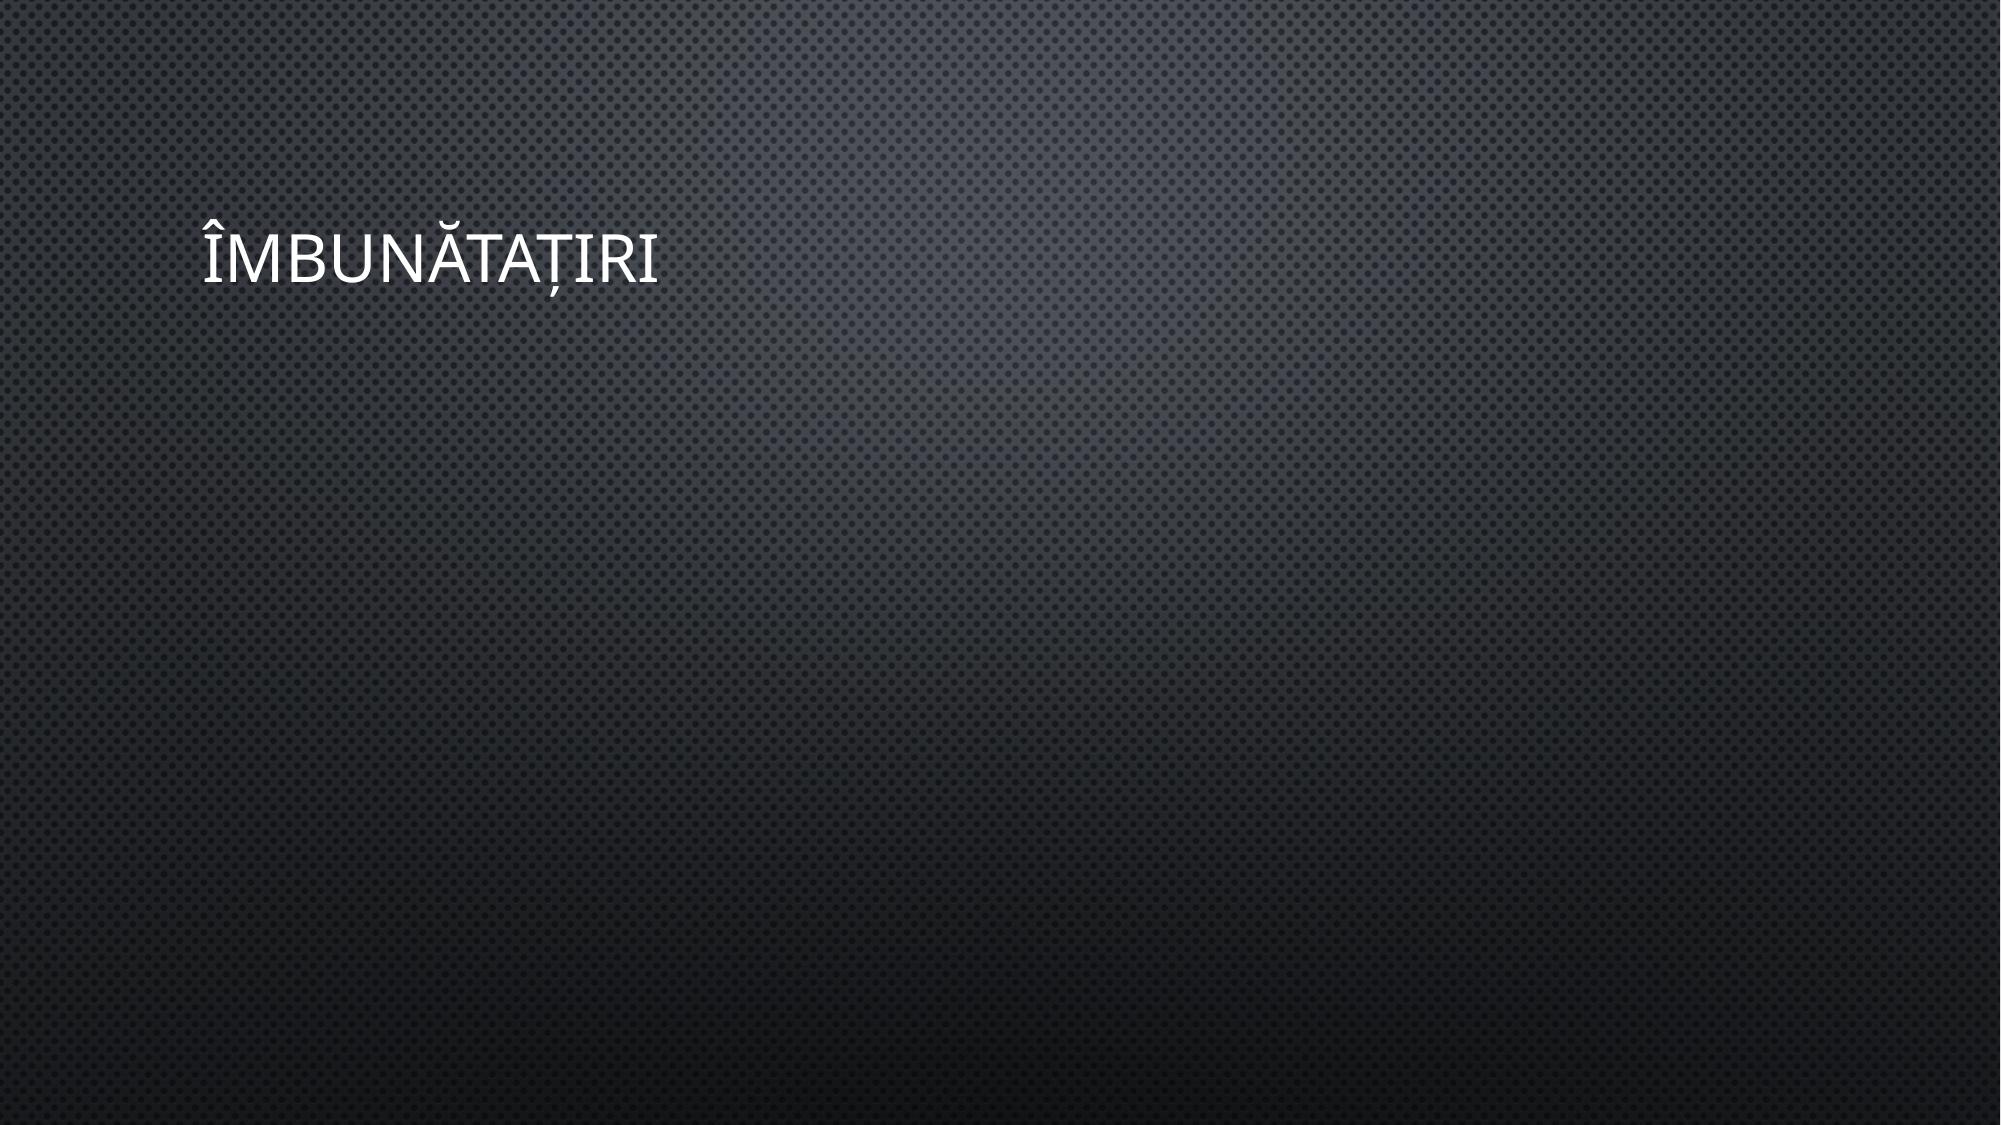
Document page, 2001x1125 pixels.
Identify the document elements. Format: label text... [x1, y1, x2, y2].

title Îmbunătațiri [187, 99, 1813, 413]
